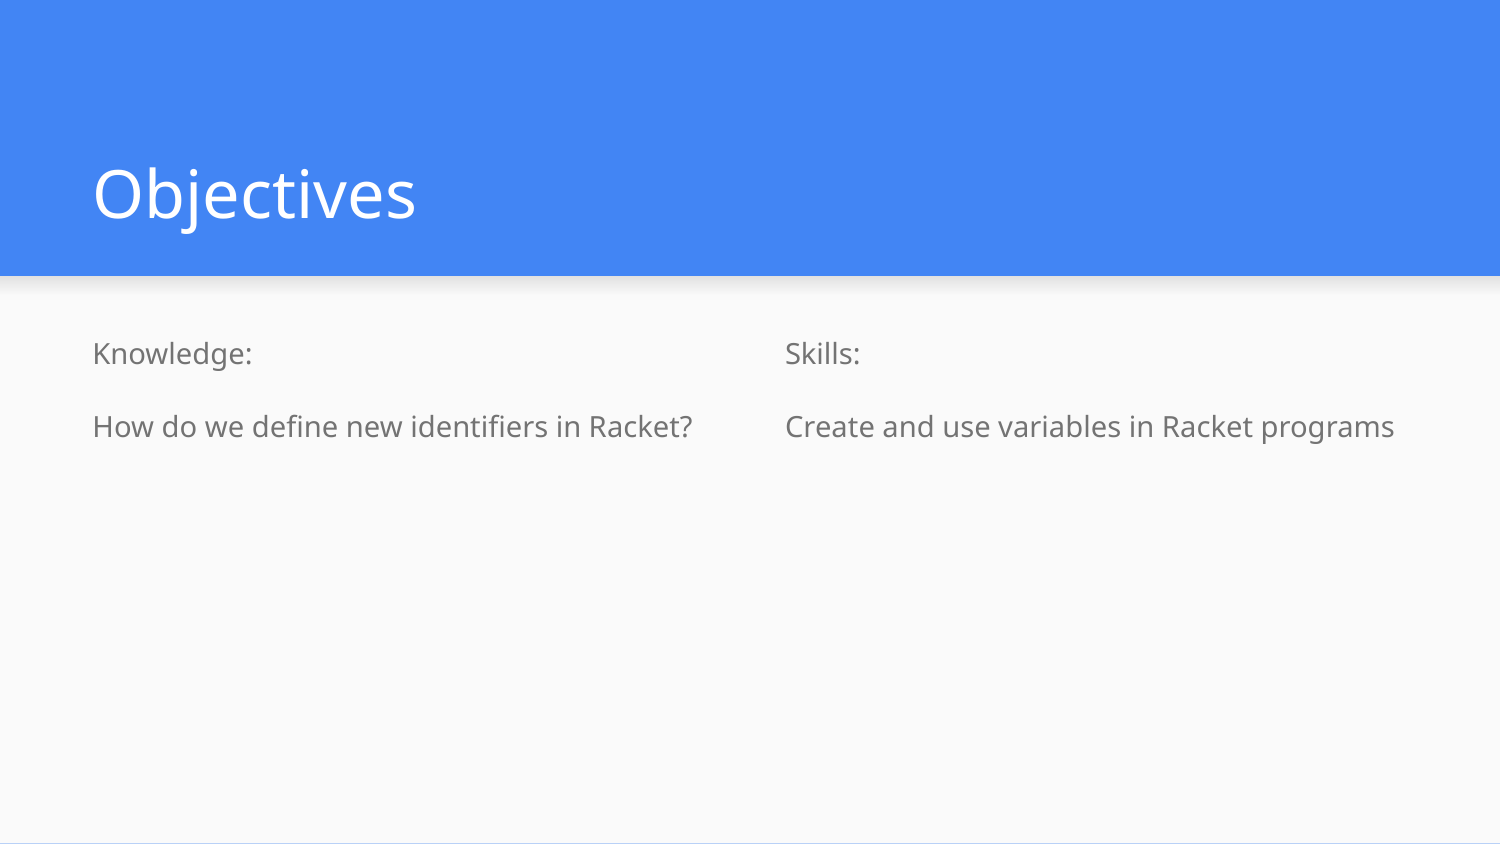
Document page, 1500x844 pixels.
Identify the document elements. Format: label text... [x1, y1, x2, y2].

title Objectives [77, 121, 1427, 248]
list Skills: Create and use variables in Racket programs [770, 314, 1427, 760]
list Knowledge: How do we define new identifiers in Racket? [77, 314, 734, 760]
